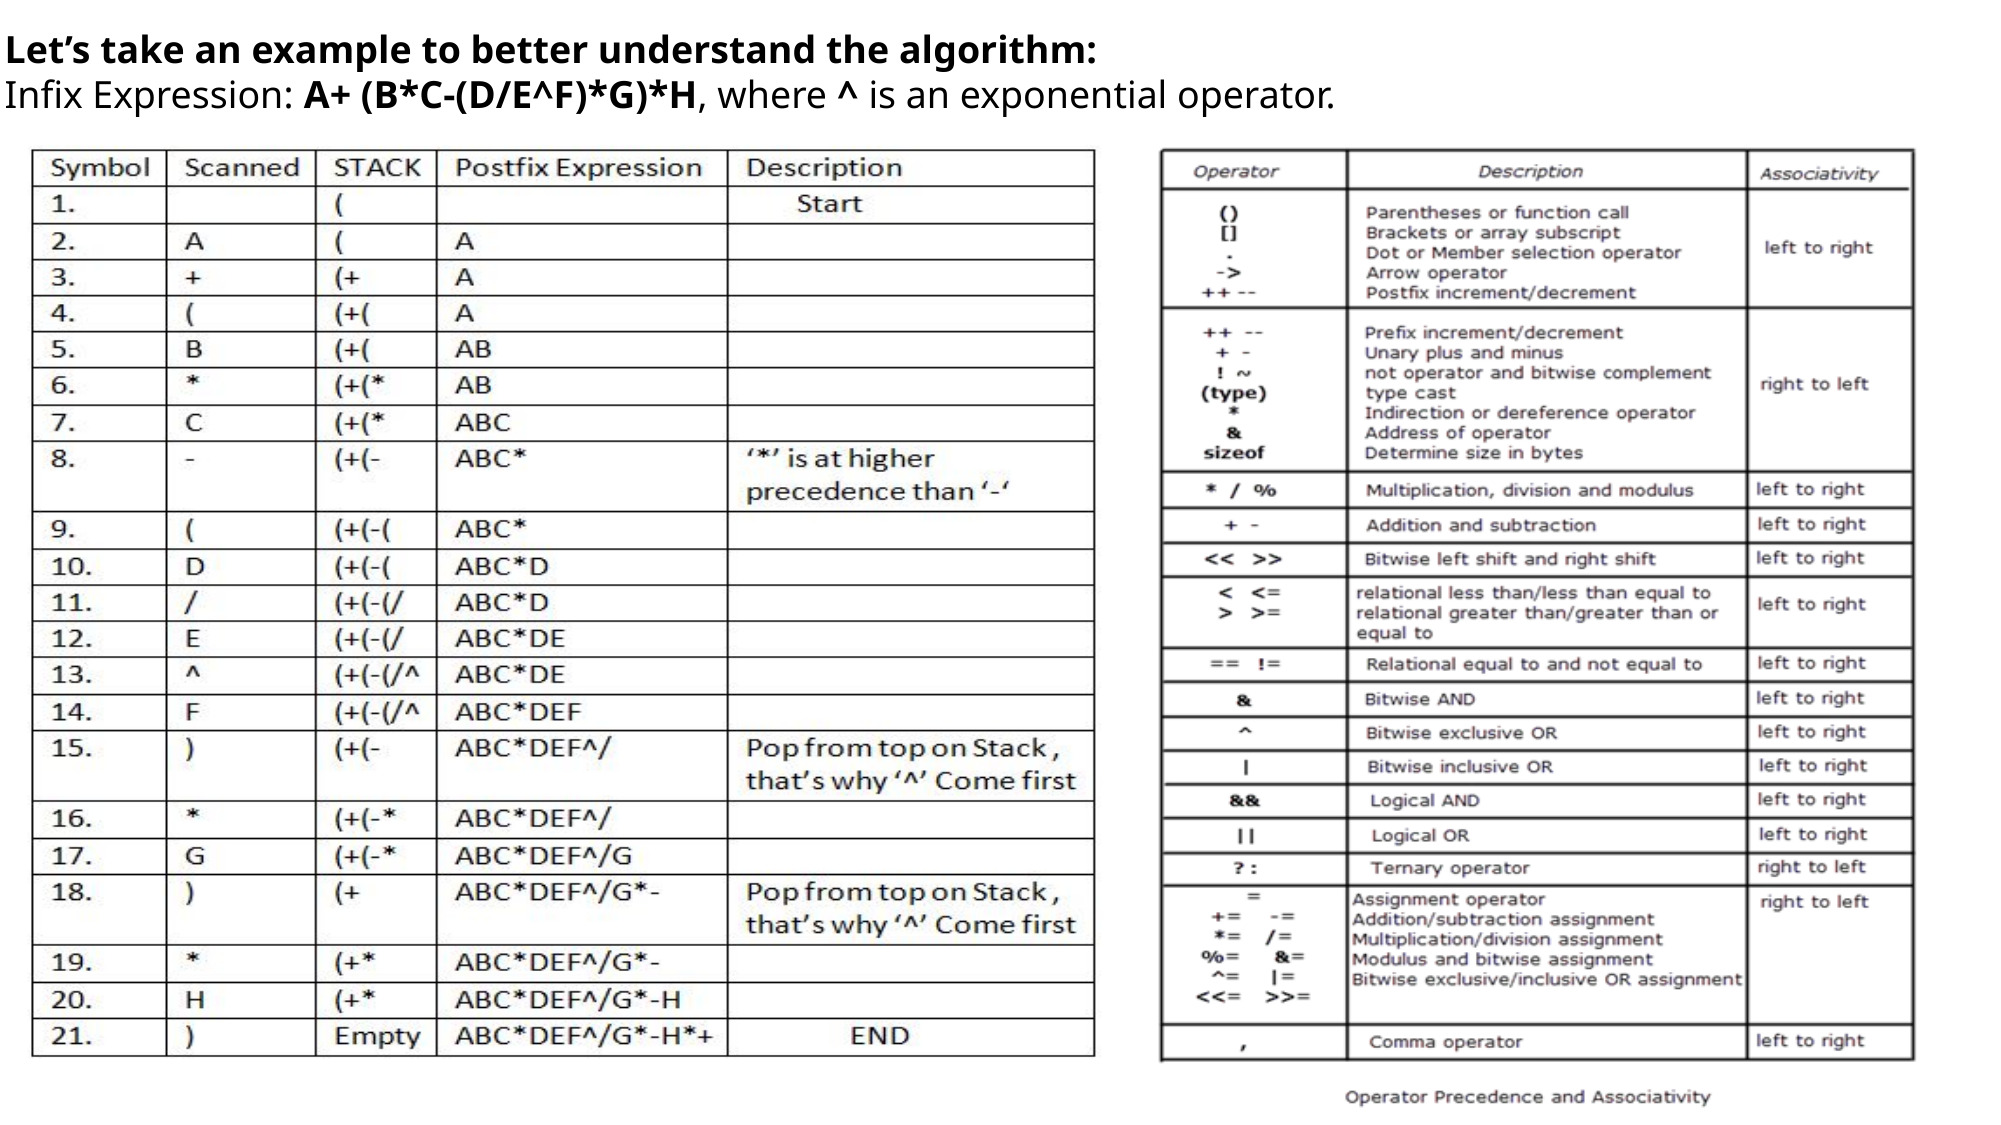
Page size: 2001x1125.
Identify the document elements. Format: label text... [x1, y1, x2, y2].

text_box Let’s take an example to better understand the algorithm: Infix Expression: A+ (B*C-(D/E^F)*G)*H, where ^ is an exponential operator. [0, 18, 1351, 124]
picture [13, 145, 1107, 1068]
picture [1153, 143, 1925, 1108]
